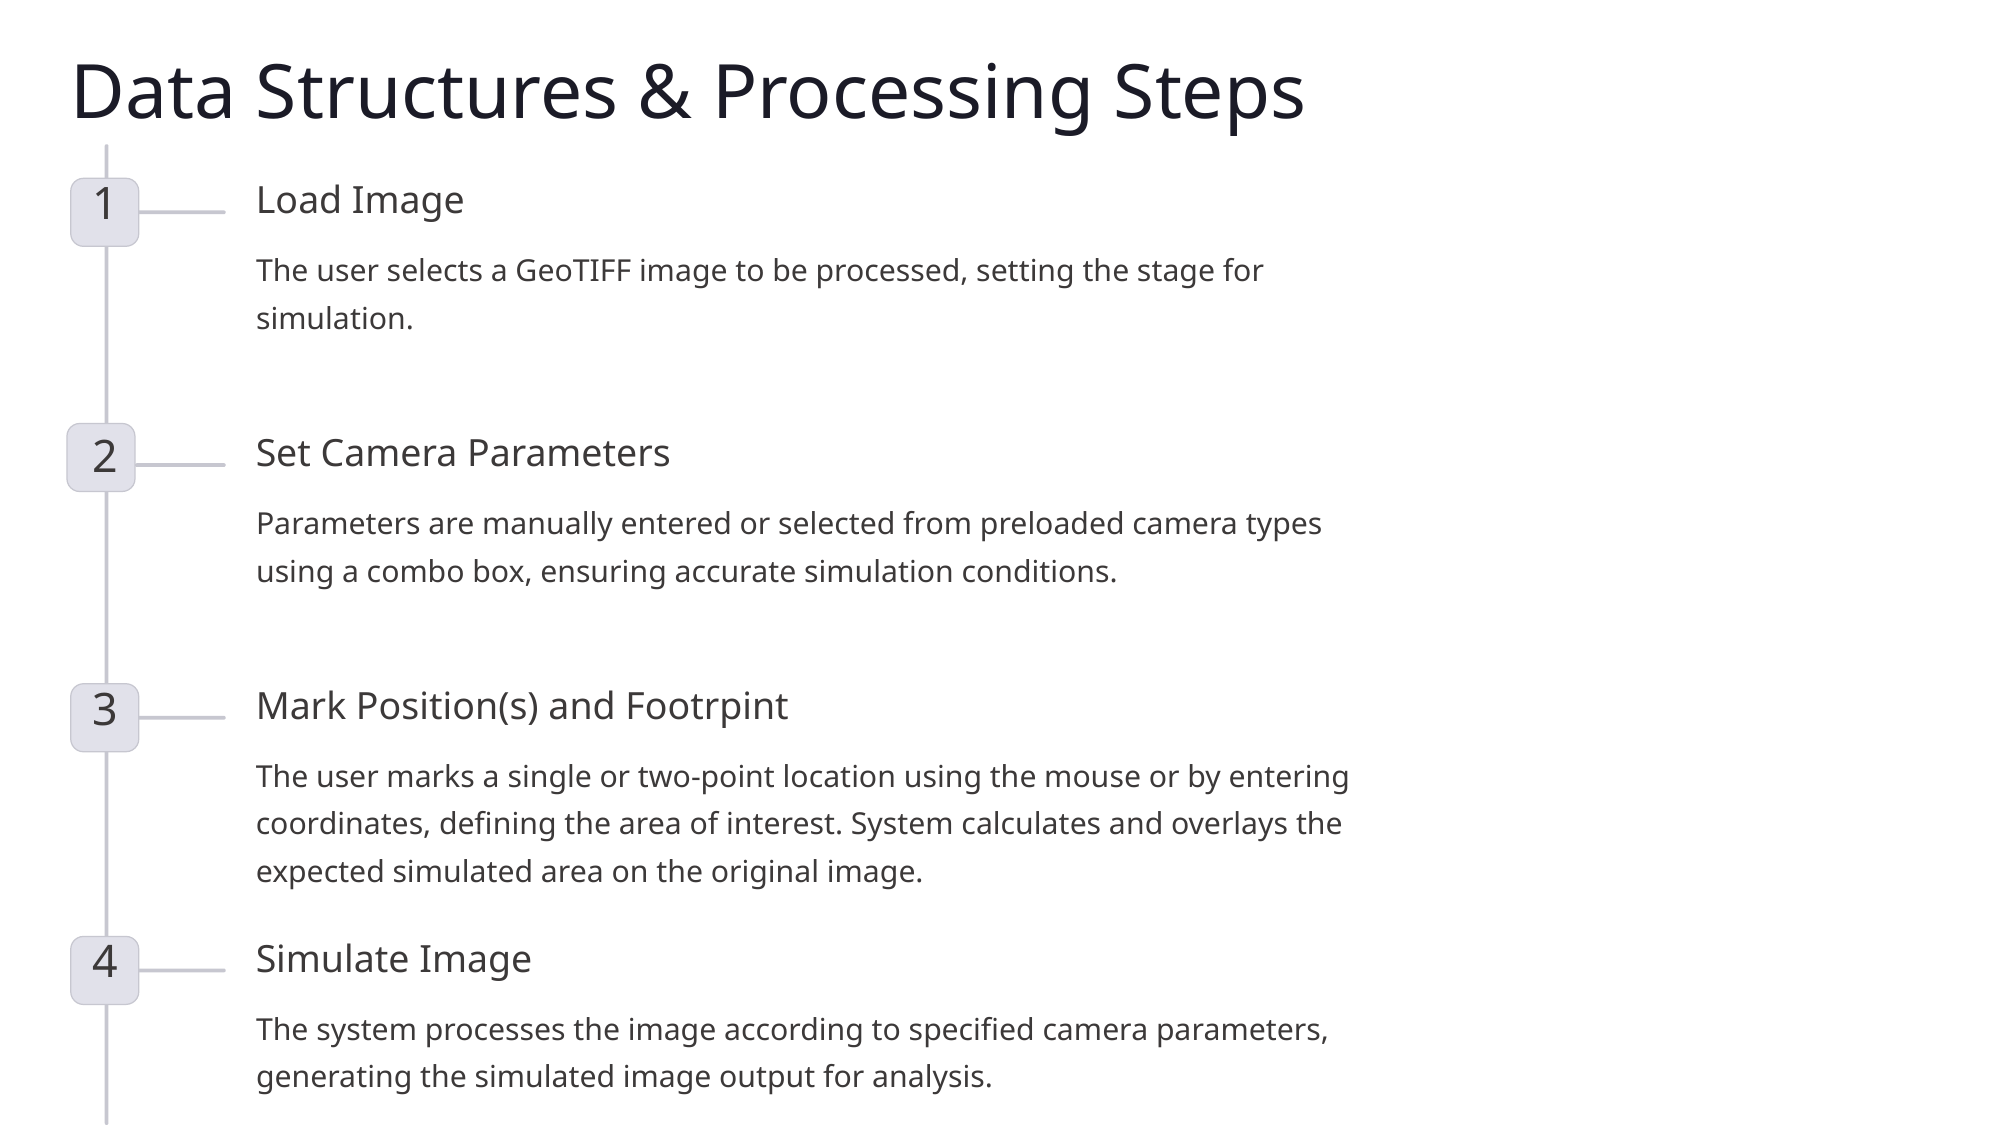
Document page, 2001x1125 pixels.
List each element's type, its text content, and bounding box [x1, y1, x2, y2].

text_box 1 [82, 184, 128, 241]
text_box [139, 210, 226, 215]
text_box Simulate Image [255, 932, 634, 980]
text_box Mark Position(s) and Footrpint [255, 679, 634, 728]
text_box [66, 423, 136, 492]
text_box Load Image [255, 174, 634, 222]
text_box [70, 178, 139, 247]
text_box [104, 1005, 109, 1125]
text_box The system processes the image according to specified camera parameters, generating the simulated image output for analysis. [255, 998, 1360, 1095]
text_box [104, 494, 109, 683]
text_box [104, 144, 109, 178]
text_box 3 [82, 689, 128, 747]
text_box Set Camera Parameters [255, 427, 671, 475]
text_box [135, 463, 226, 467]
text_box The user marks a single or two-point location using the mouse or by entering coordinates, defining the area of interest. System calculates and overlays the expected simulated area on the original image. [255, 745, 1440, 885]
text_box [70, 683, 139, 752]
text_box [139, 968, 226, 973]
text_box 4 [82, 942, 128, 999]
text_box [70, 936, 139, 1005]
text_box [104, 752, 109, 936]
text_box Data Structures & Processing Steps [70, 39, 1300, 134]
text_box [139, 715, 226, 720]
text_box [104, 247, 109, 423]
text_box The user selects a GeoTIFF image to be processed, setting the stage for simulation. [255, 239, 1360, 337]
text_box Parameters are manually entered or selected from preloaded camera types using a combo box, ensuring accurate simulation conditions. [255, 492, 1360, 590]
text_box 2 [82, 436, 128, 494]
